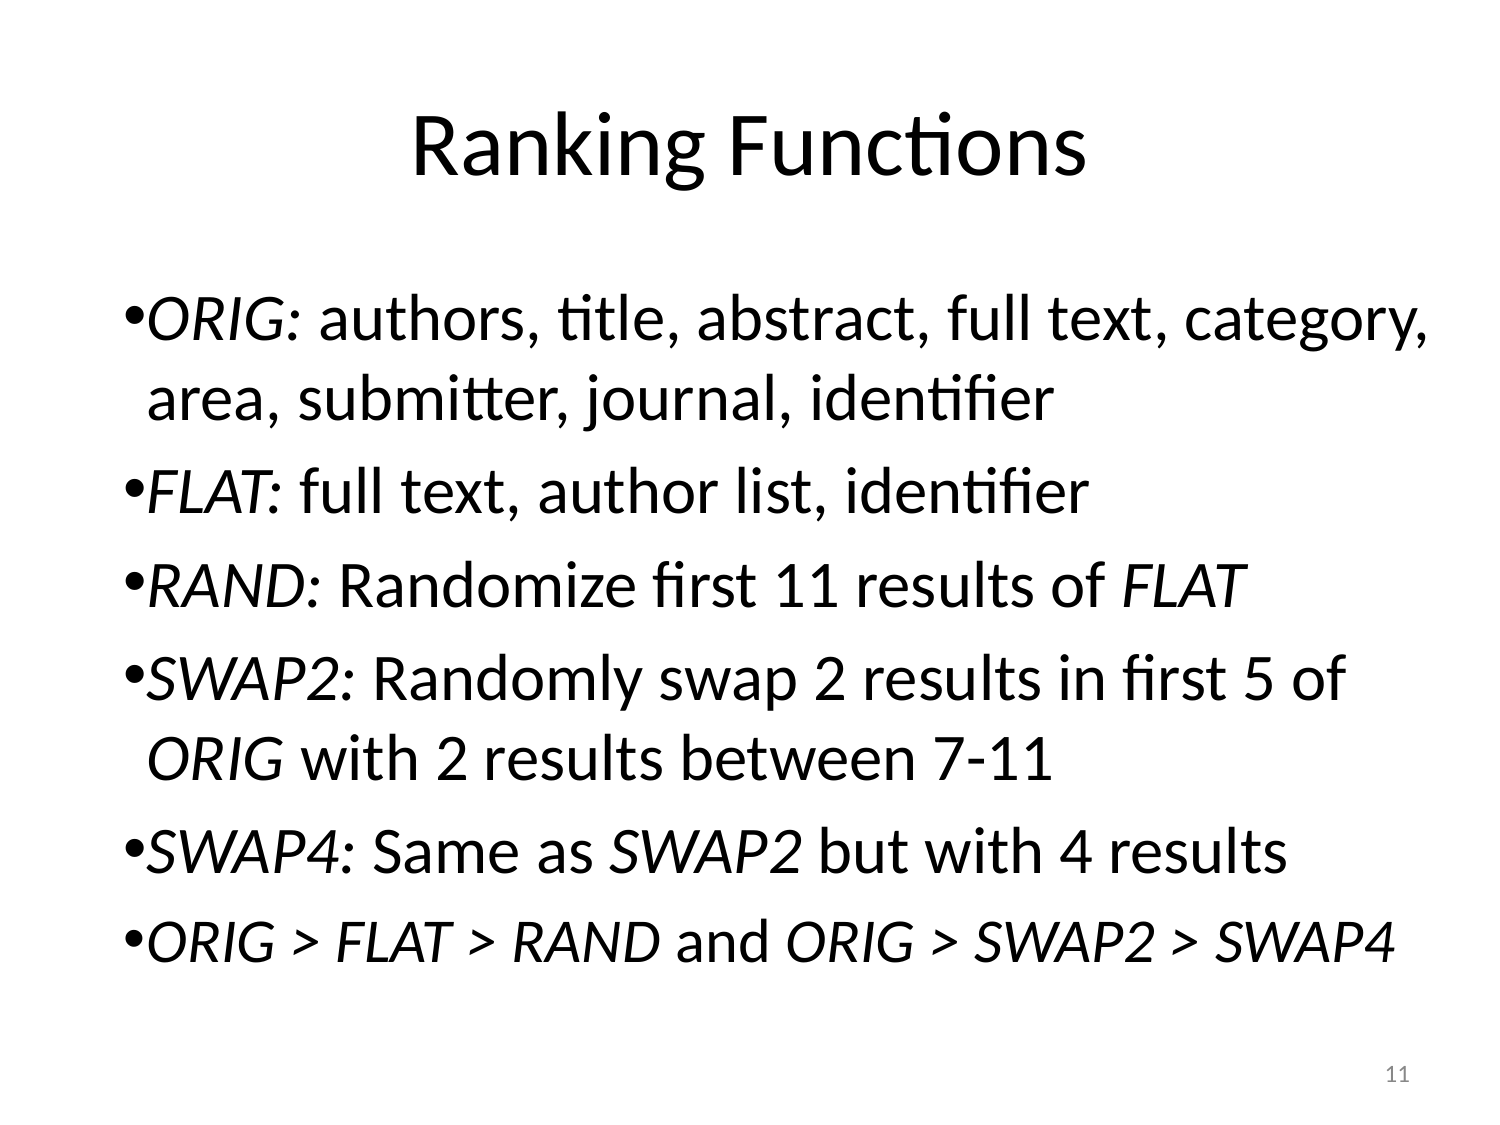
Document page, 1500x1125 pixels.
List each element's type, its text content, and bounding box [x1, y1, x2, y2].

title Ranking Functions [75, 45, 1425, 233]
list ORIG: authors, title, abstract, full text, category, area, submitter, journal, identifier FLAT: full text, author list, identifier RAND: Randomize first 11 results of FLAT SWAP2: Randomly swap 2 results in first 5 of ORIG with 2 results between 7-11 SWAP4: Same as SWAP2 but with 4 results ORIG > FLAT > RAND and ORIG > SWAP2 > SWAP4 [75, 266, 1473, 1081]
slide_number ‹#› [1074, 1042, 1425, 1103]
